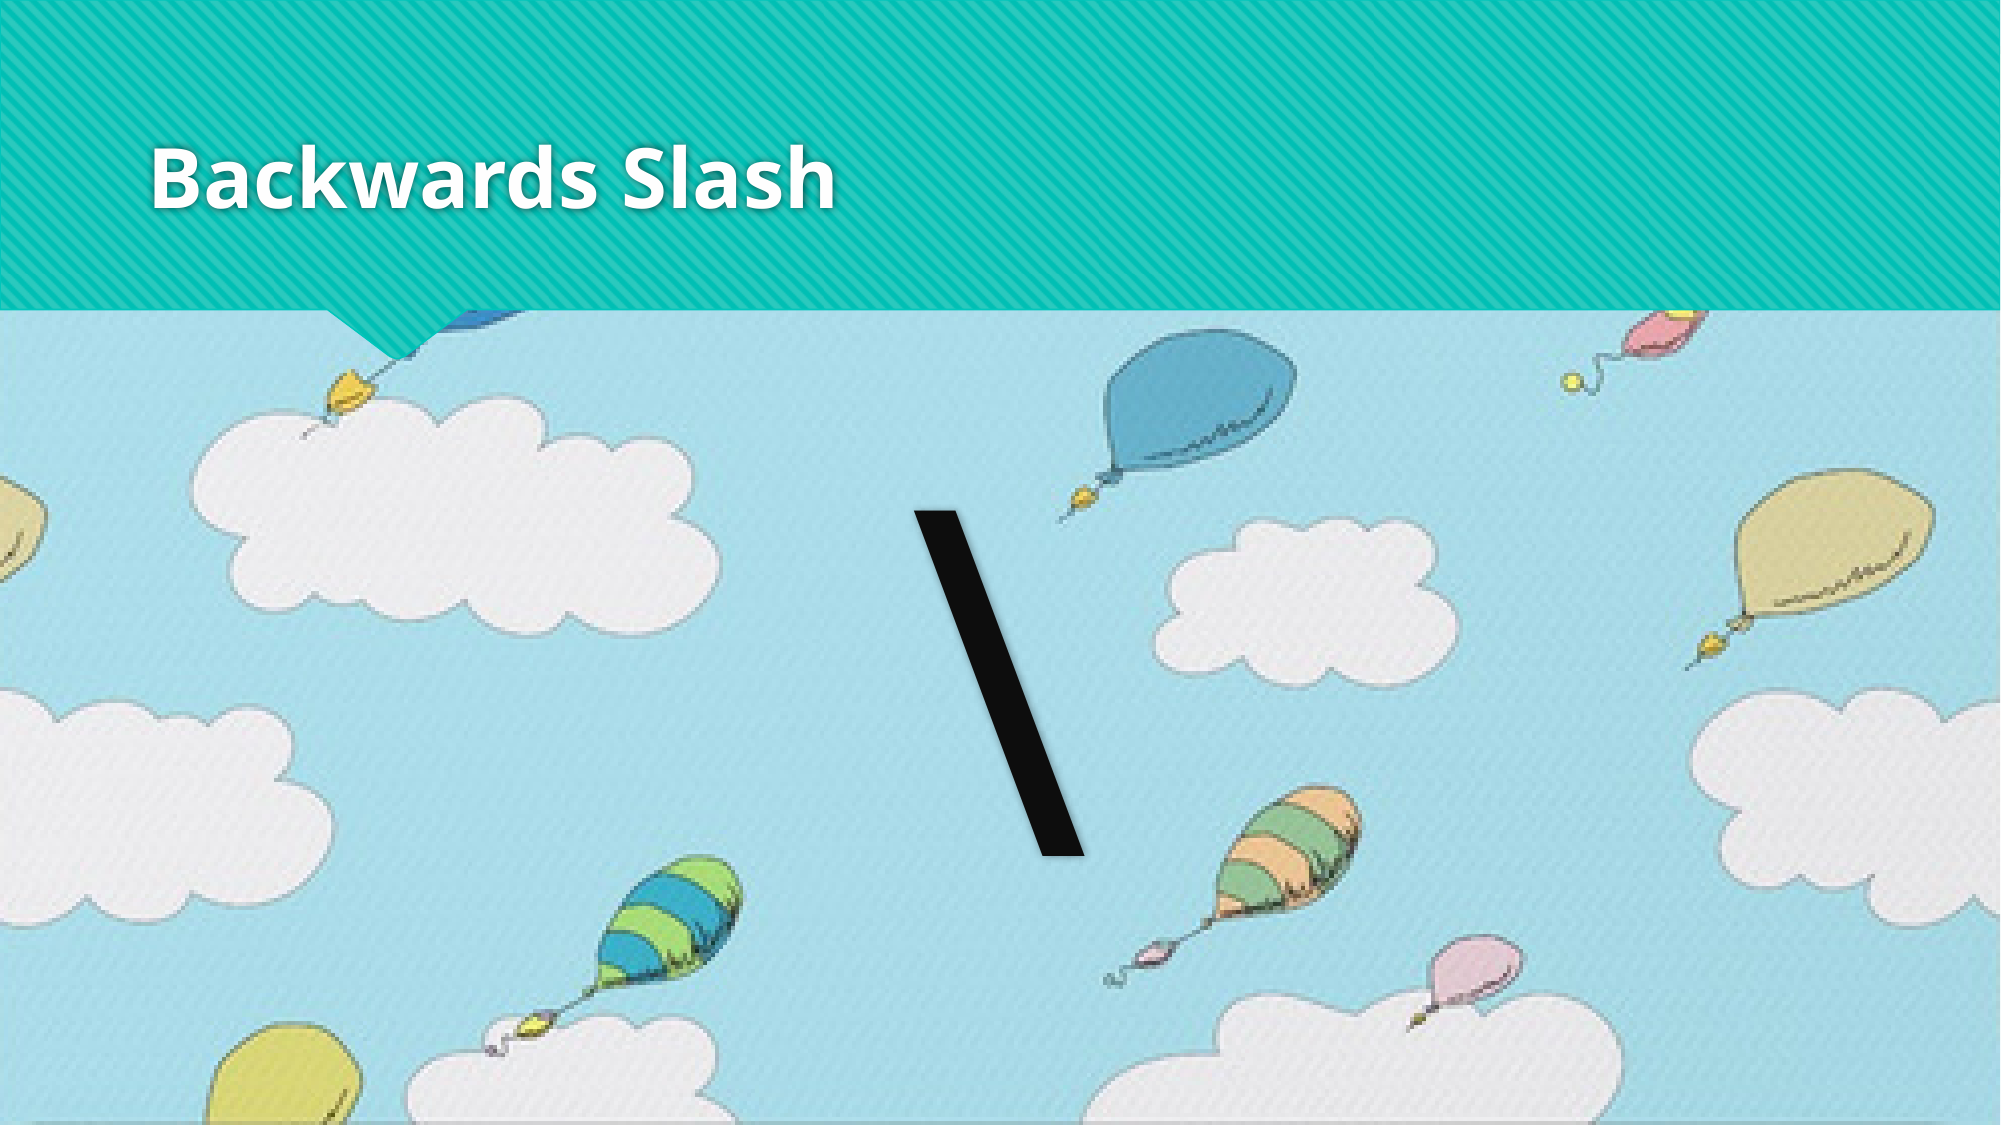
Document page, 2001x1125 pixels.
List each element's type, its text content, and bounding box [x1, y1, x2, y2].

list \ [134, 364, 1866, 962]
picture [0, 311, 2001, 1125]
title Backwards Slash [132, 73, 1868, 233]
